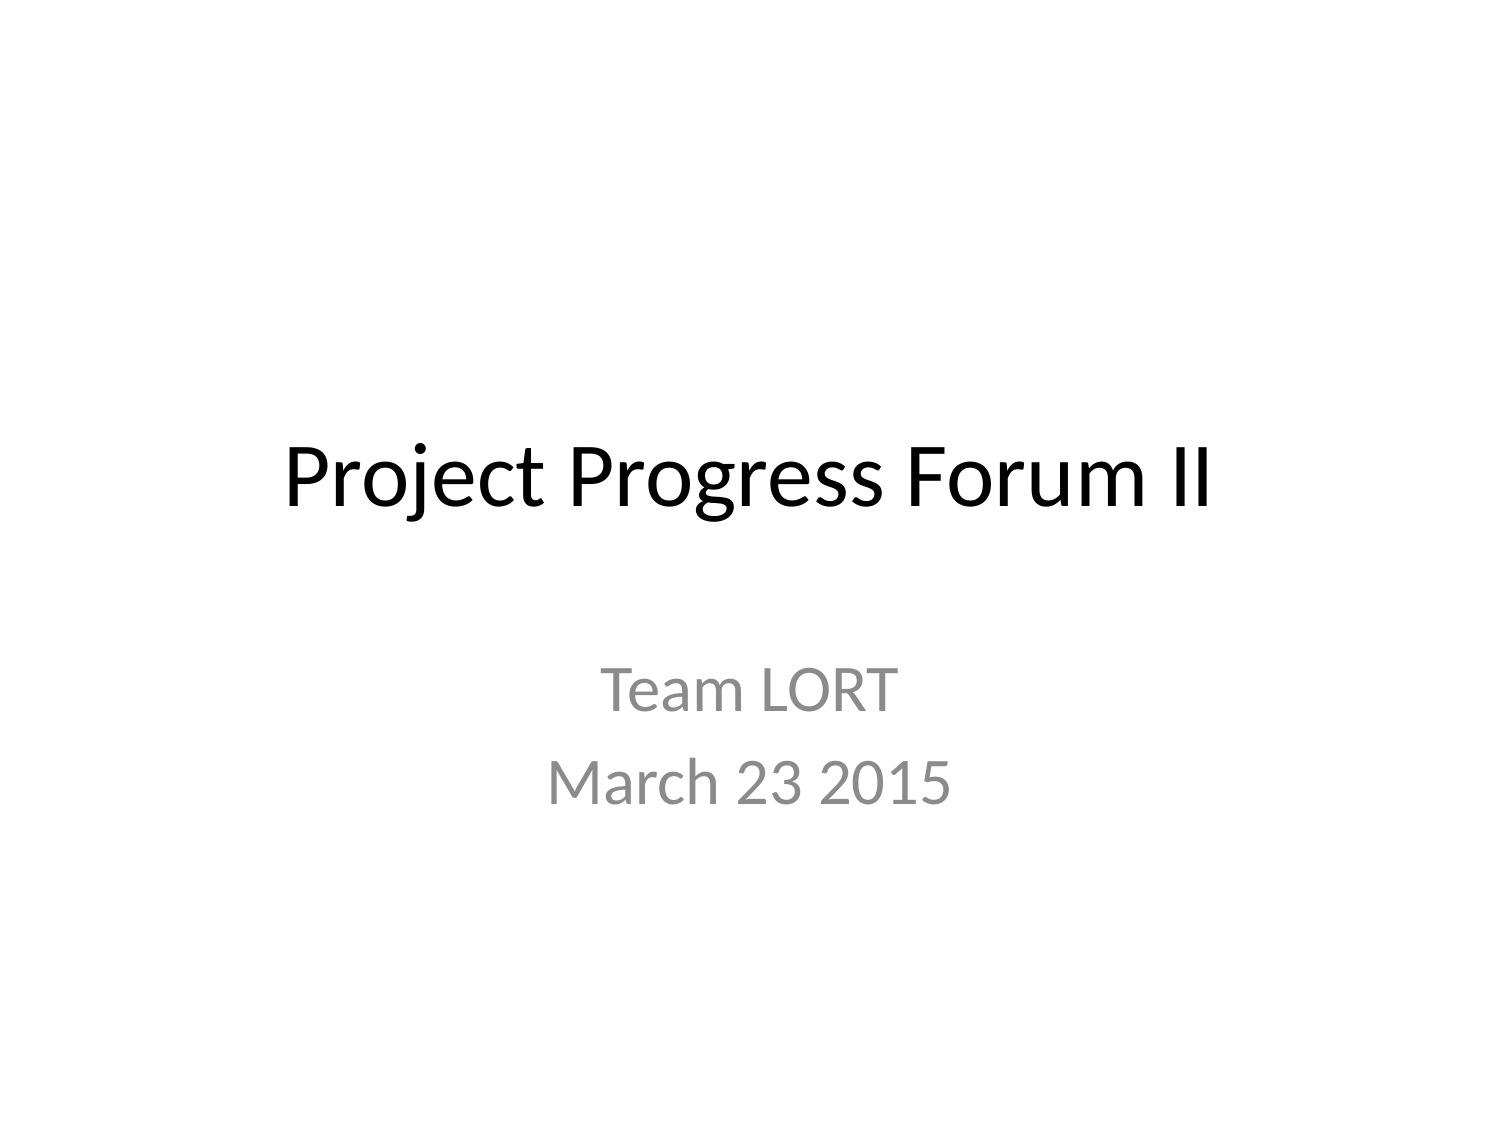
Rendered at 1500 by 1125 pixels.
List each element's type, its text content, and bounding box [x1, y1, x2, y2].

subtitle Team LORT March 23 2015 [225, 637, 1275, 925]
title Project Progress Forum II [112, 349, 1388, 591]
